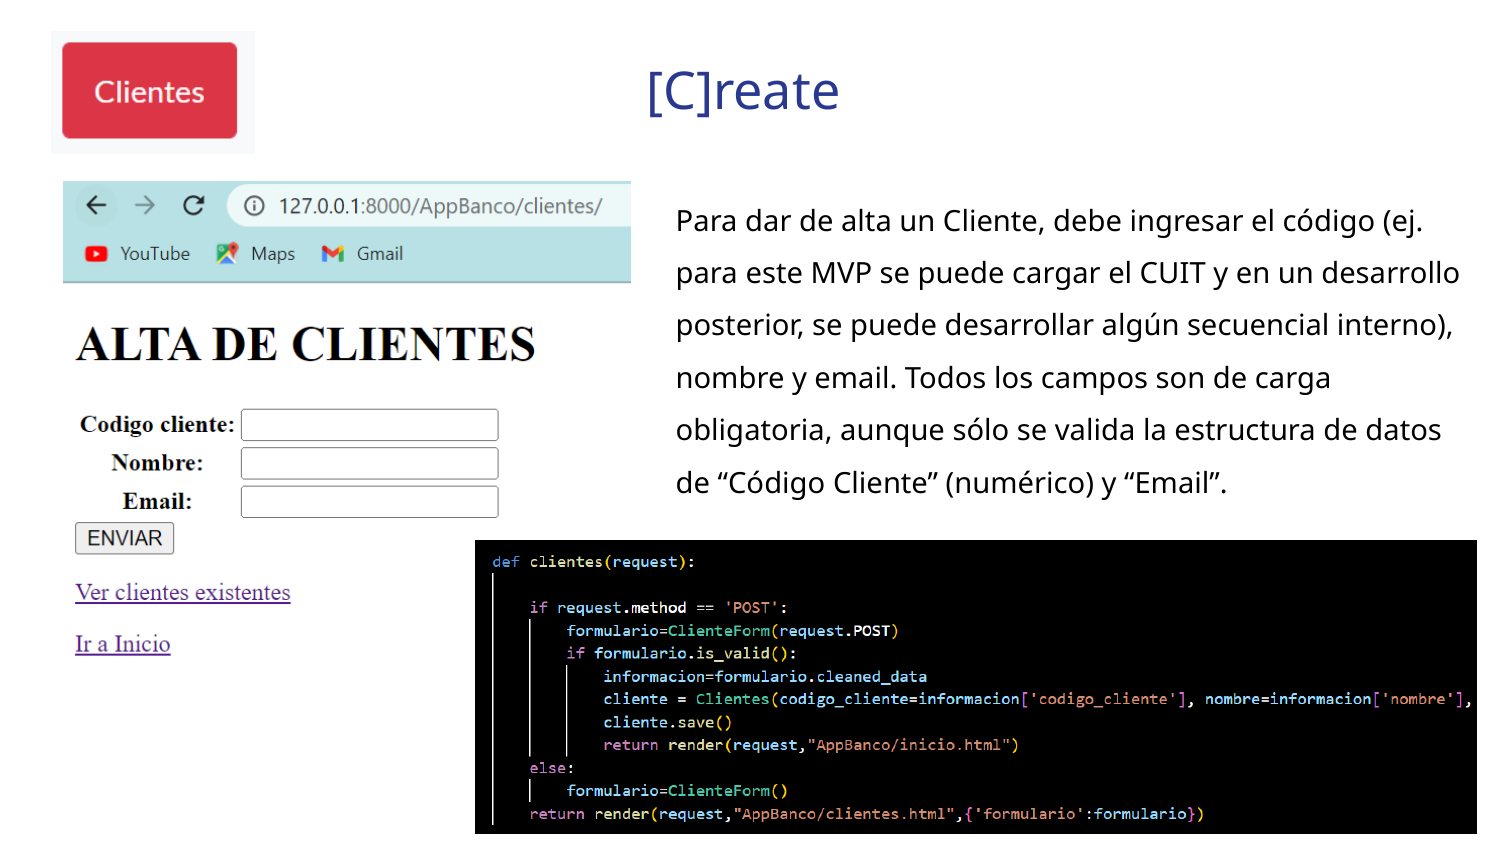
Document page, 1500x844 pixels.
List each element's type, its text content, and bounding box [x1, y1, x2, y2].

text_box Para dar de alta un Cliente, debe ingresar el código (ej. para este MVP se puede cargar el CUIT y en un desarrollo posterior, se puede desarrollar algún secuencial interno), nombre y email. Todos los campos son de carga obligatoria, aunque sólo se valida la estructura de datos de “Código Cliente” (numérico) y “Email”. [660, 169, 1477, 514]
picture [50, 31, 255, 154]
picture [62, 181, 1477, 834]
title [ [258, 42, 1449, 143]
